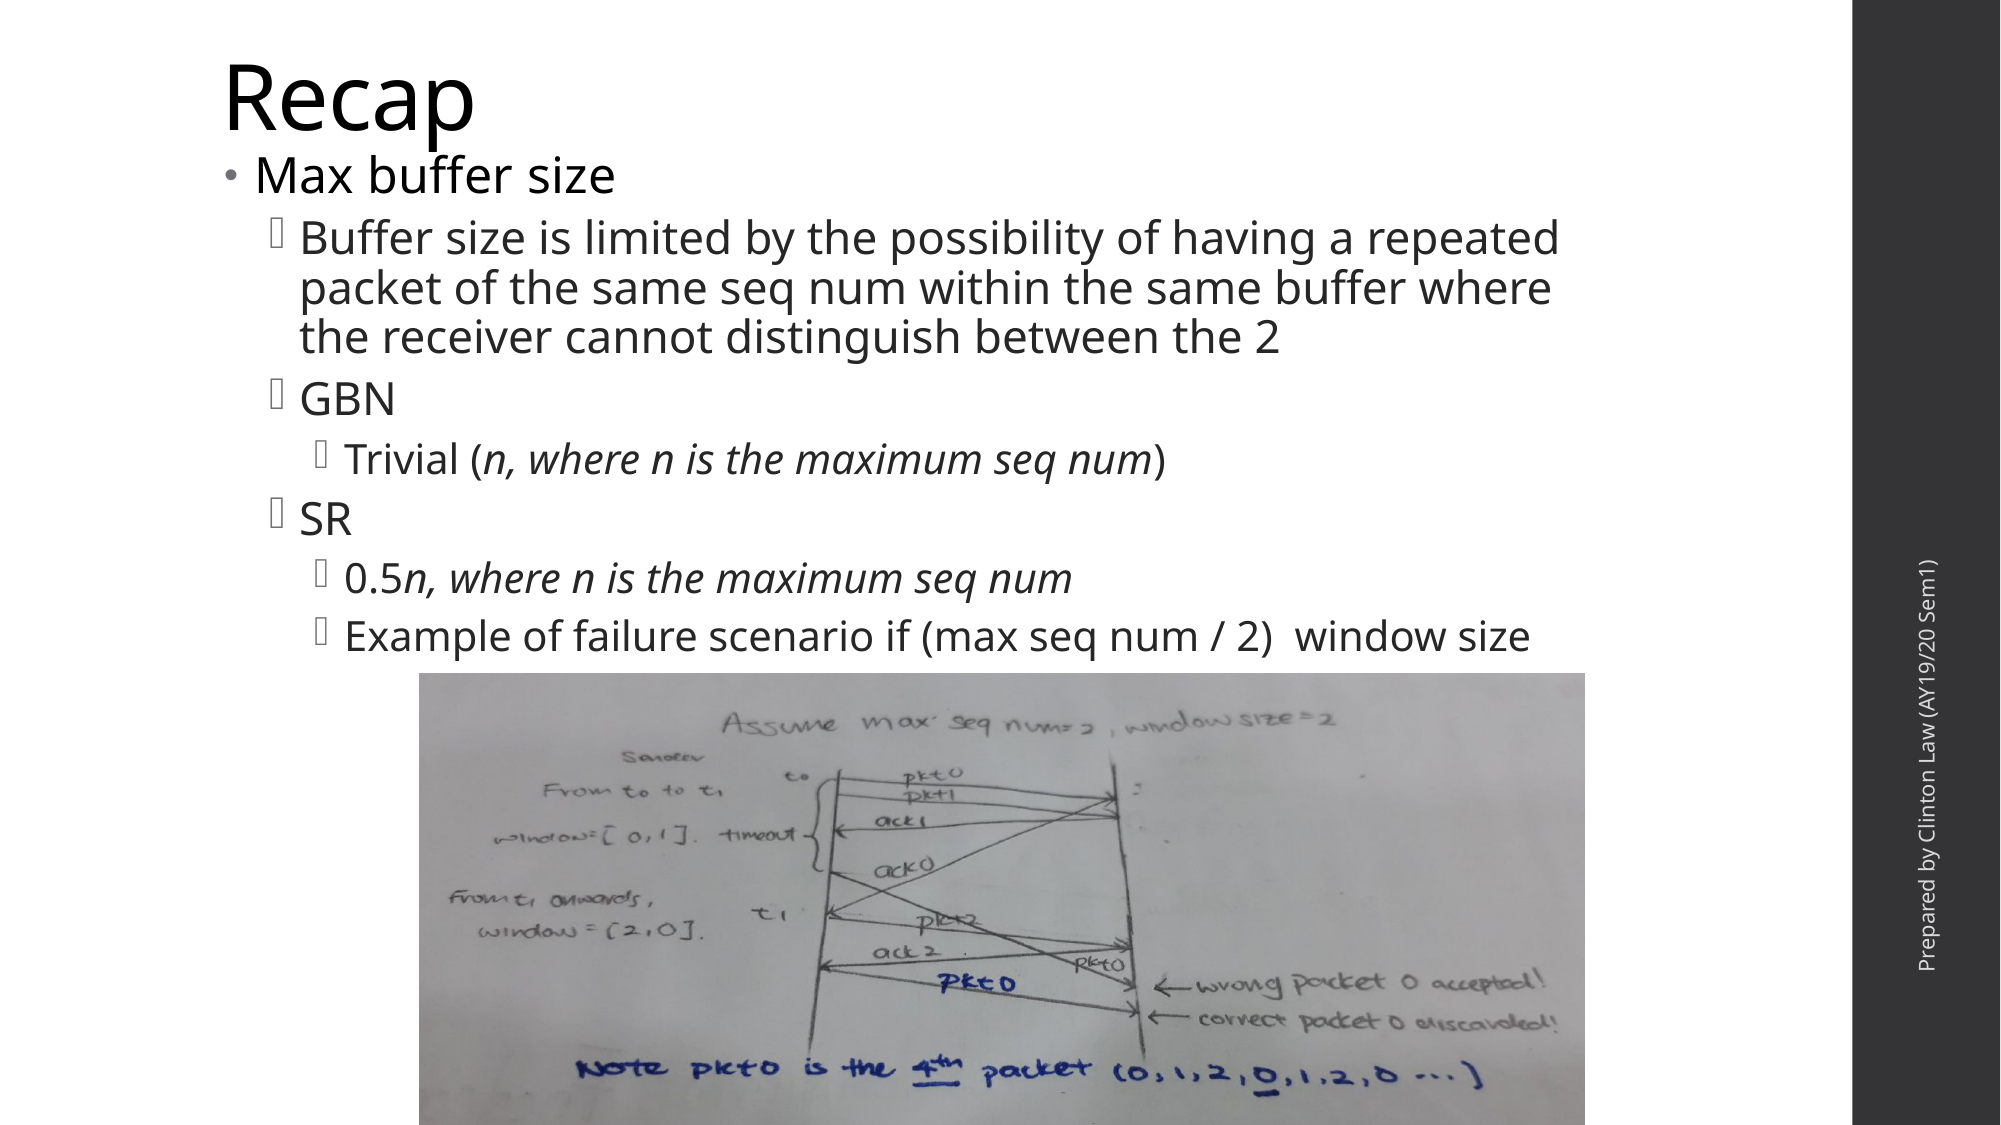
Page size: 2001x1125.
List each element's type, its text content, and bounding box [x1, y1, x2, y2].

footer Prepared by Clinton Law (AY19/20 Sem1) [1897, 400, 1958, 988]
picture [419, 673, 1585, 1125]
text_box Recap [206, 0, 1797, 159]
